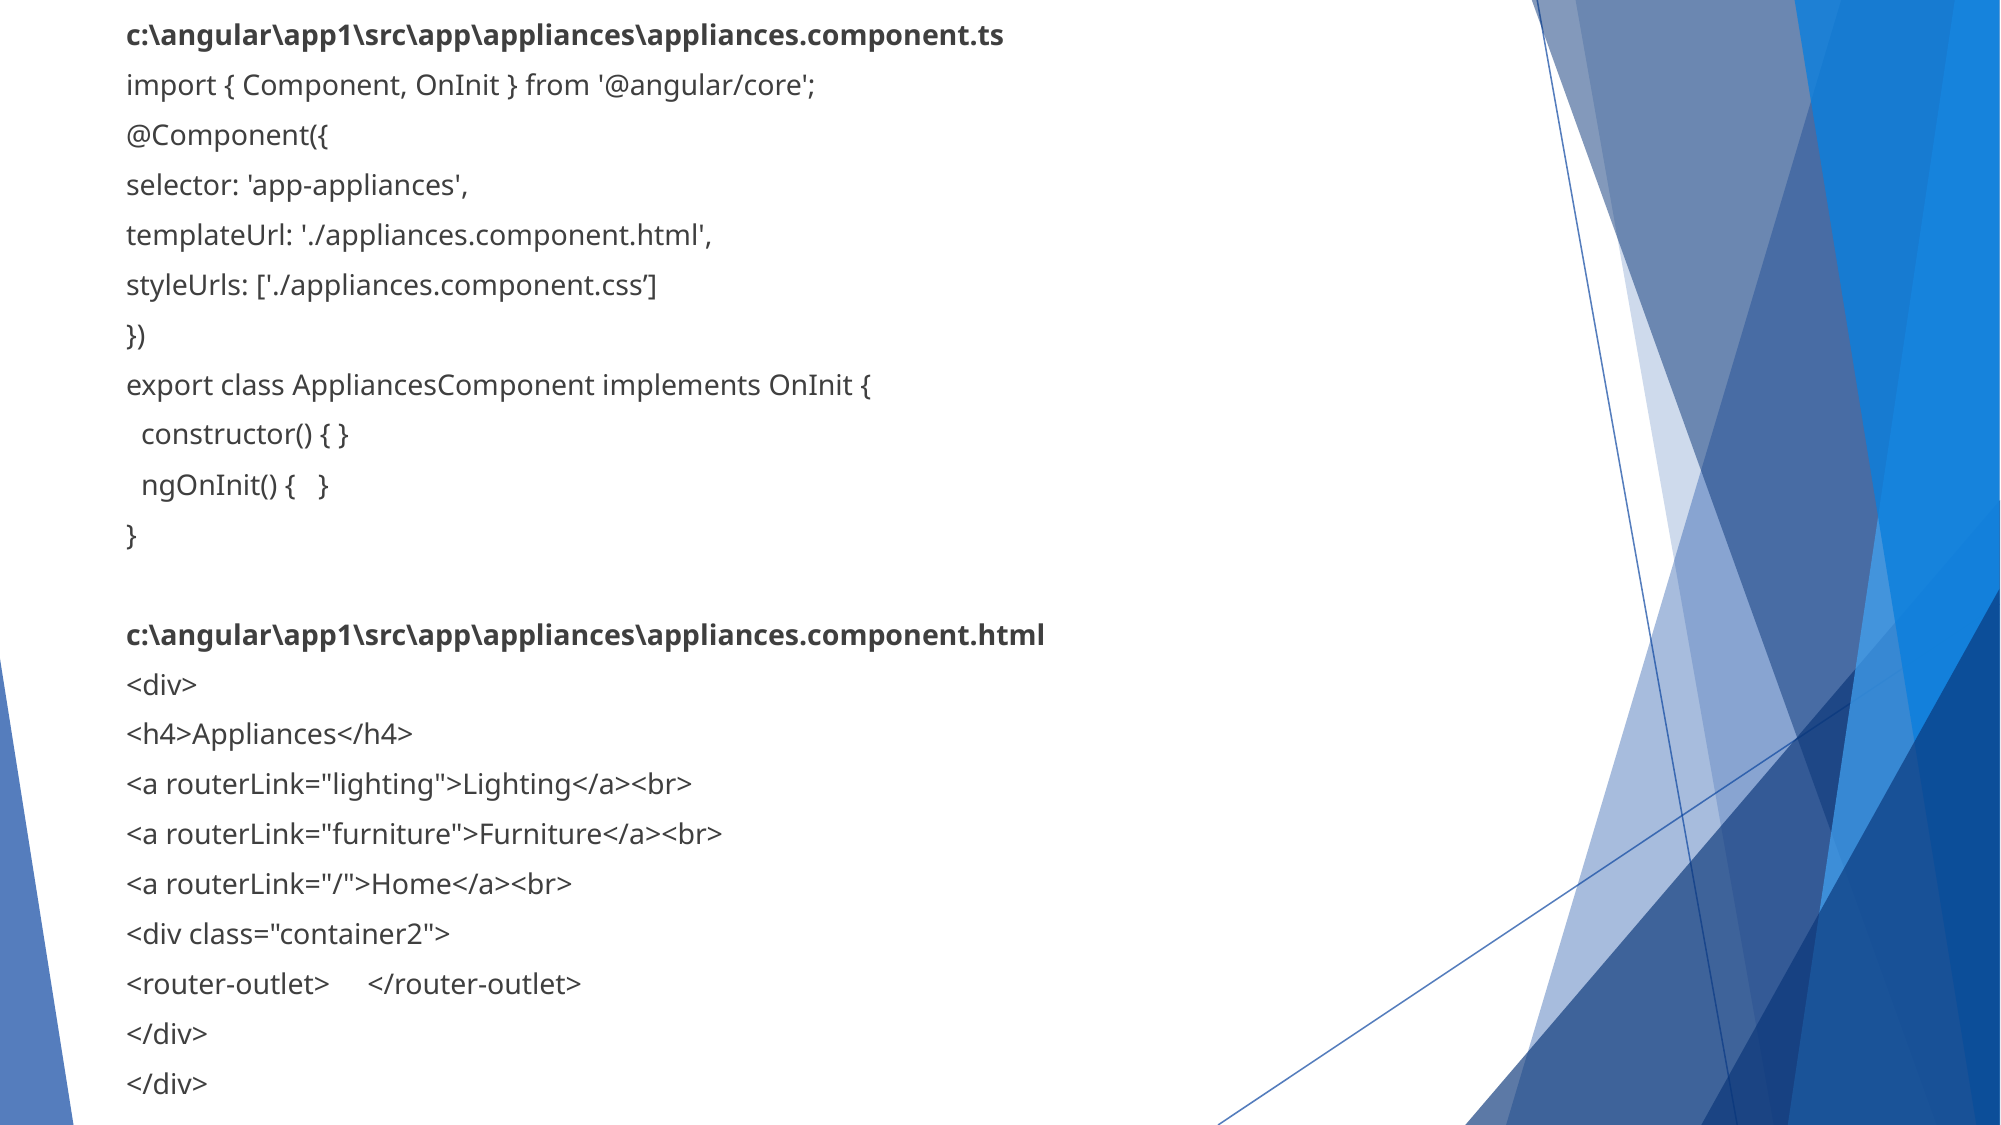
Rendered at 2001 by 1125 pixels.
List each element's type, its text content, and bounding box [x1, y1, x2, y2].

list c:\angular\app1\src\app\appliances\appliances.component.ts import { Component, OnInit } from '@angular/core'; @Component({ selector: 'app-appliances', templateUrl: './appliances.component.html', styleUrls: ['./appliances.component.css’] }) export class AppliancesComponent implements OnInit { constructor() { } ngOnInit() { } } c:\angular\app1\src\app\appliances\appliances.component.html <div> <h4>Appliances</h4> <a routerLink="lighting">Lighting</a><br> <a routerLink="furniture">Furniture</a><br> <a routerLink="/">Home</a><br> <div class="container2"> <router-outlet> </router-outlet> </div> </div> [111, 9, 1522, 1118]
